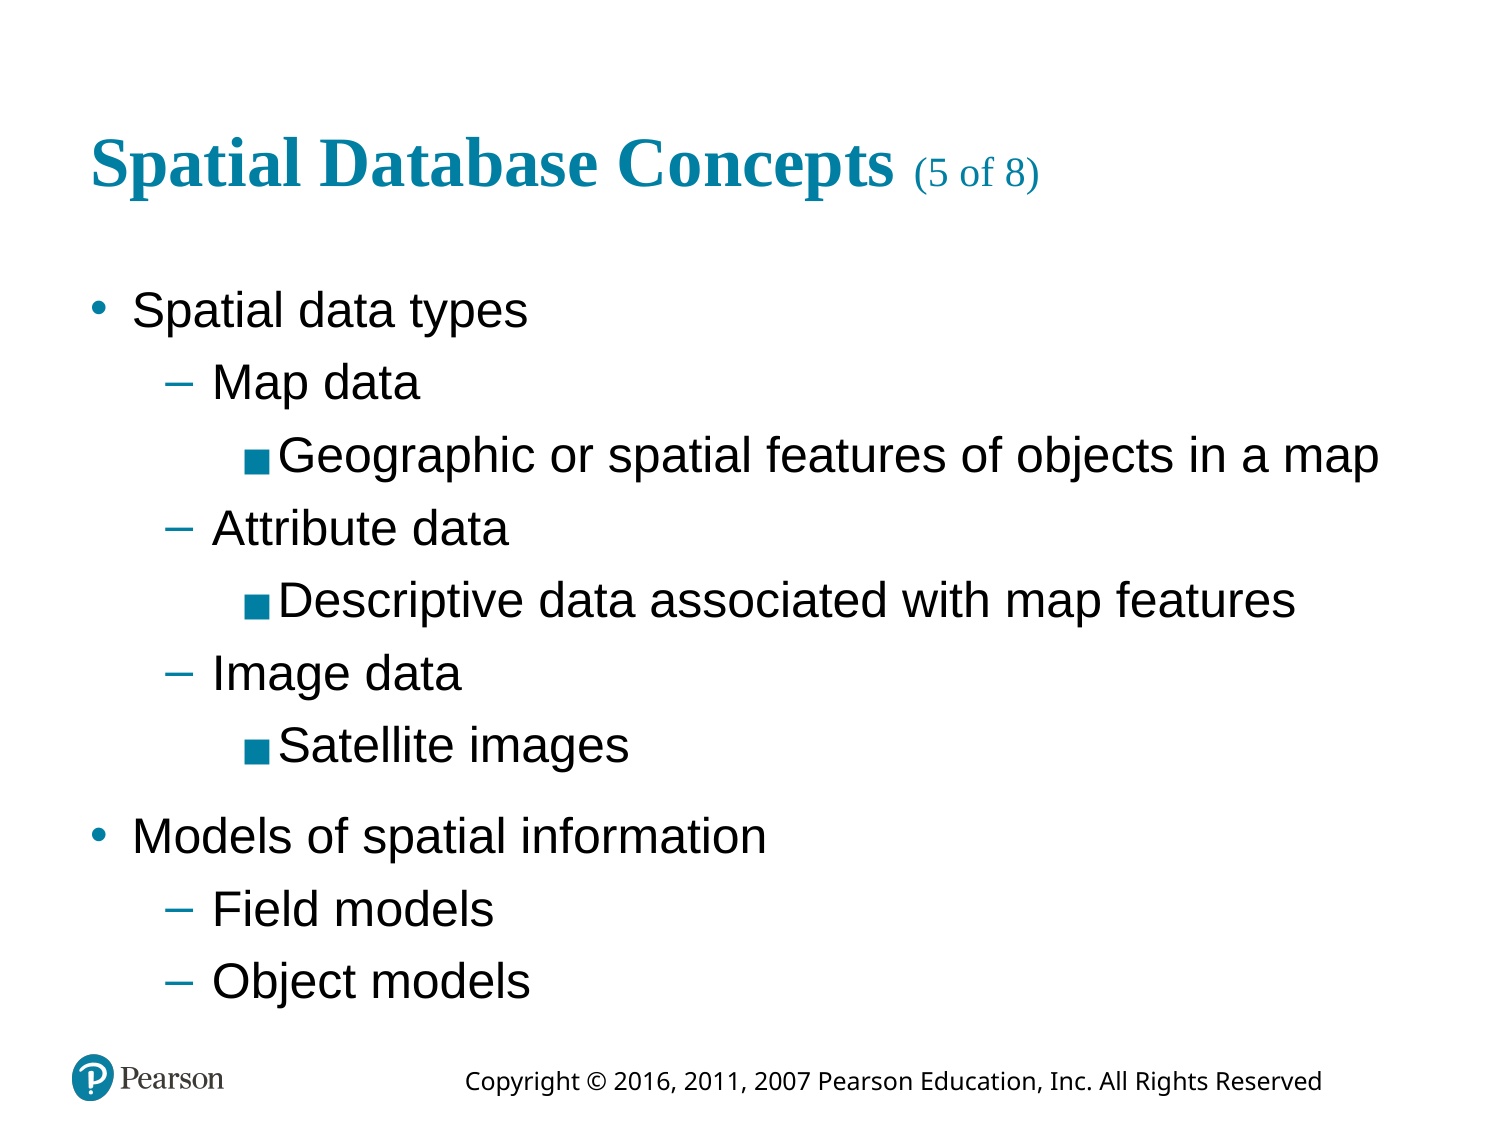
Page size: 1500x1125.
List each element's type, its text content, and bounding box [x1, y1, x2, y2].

picture [98, 1054, 224, 1101]
picture [72, 1054, 88, 1070]
list Spatial data types Map data Geographic or spatial features of objects in a map Attribute data Descriptive data associated with map features Image data Satellite images Models of spatial information Field models Object models [75, 262, 1425, 1005]
title Spatial Database Concepts (5 of 8) [75, 35, 1425, 216]
picture [80, 1063, 106, 1088]
picture [72, 1087, 83, 1101]
